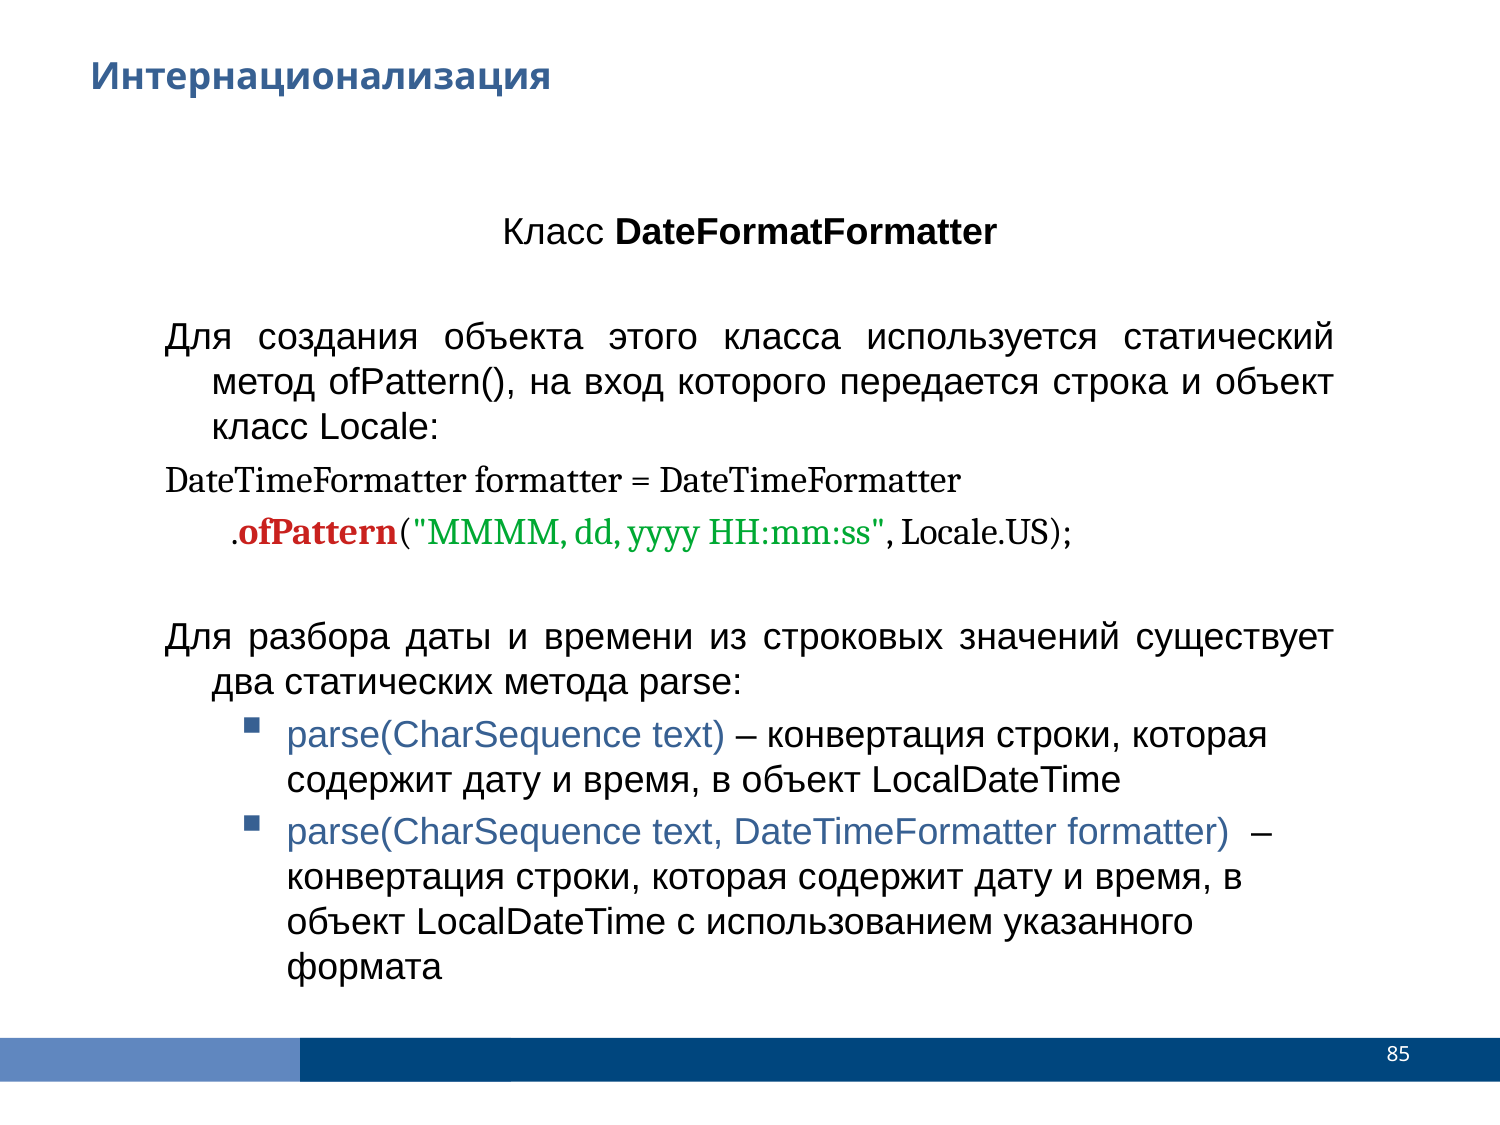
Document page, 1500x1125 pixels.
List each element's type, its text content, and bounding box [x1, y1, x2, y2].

text_box Интернационализация [75, 45, 1425, 163]
text_box Класс DateFormatFormatter Для создания объекта этого класса используется статический метод ofPattern(), на вход которого передается строка и объект класс Locale: DateTimeFormatter formatter = DateTimeFormatter .ofPattern("MMMM, dd, yyyy HH:mm:ss", Locale.US); Для разбора даты и времени из строковых значений существует два статических метода parse: parse(CharSequence text) – конвертация строки, которая содержит дату и время, в объект LocalDateTime parse(CharSequence text, DateTimeFormatter formatter) – конвертация строки, которая содержит дату и время, в объект LocalDateTime с использованием указанного формата [150, 199, 1350, 988]
text_box <number> [1262, 1025, 1425, 1085]
